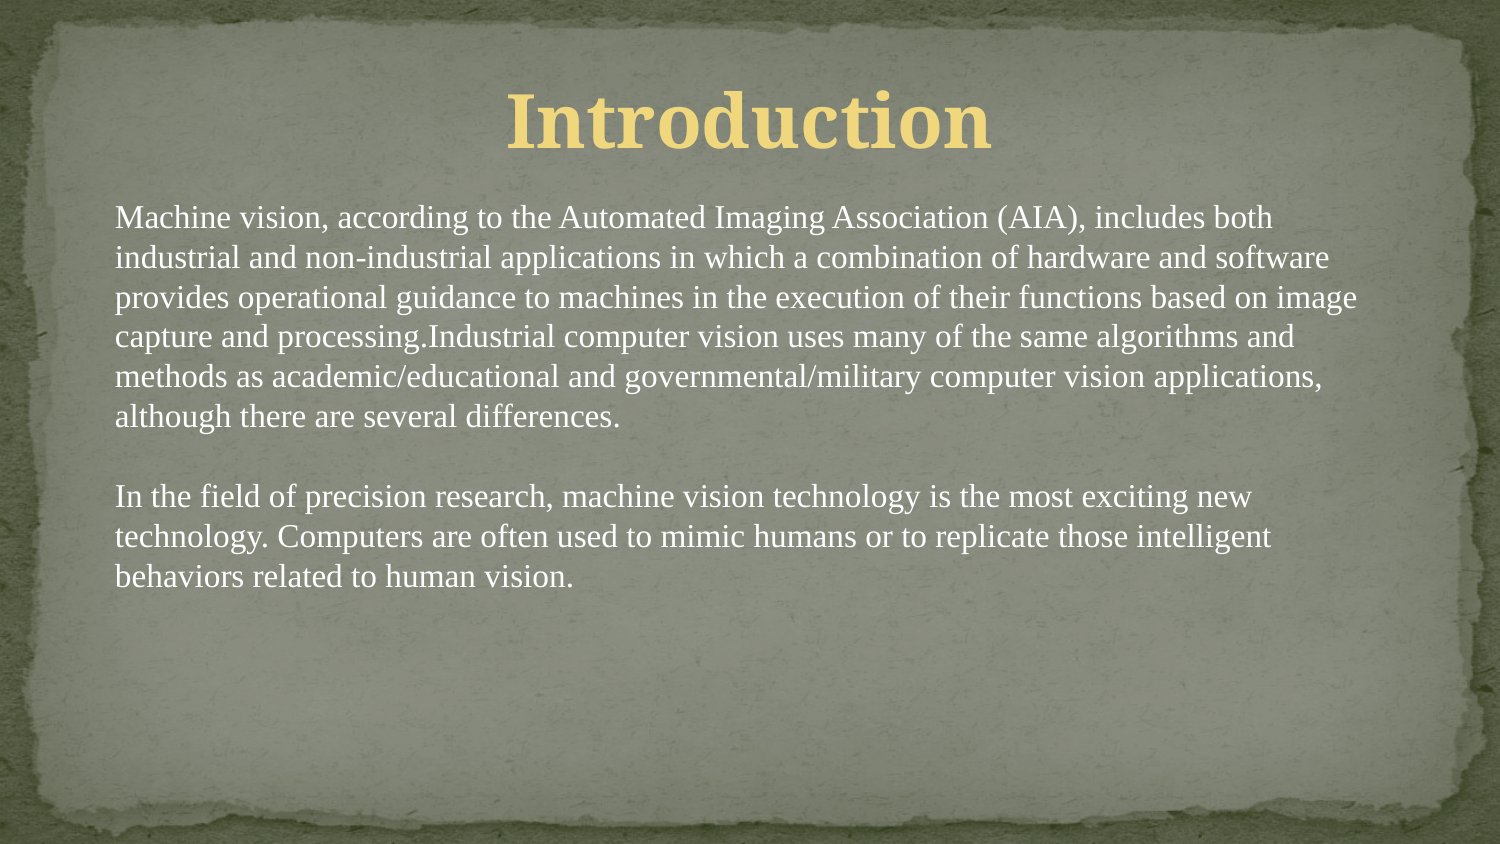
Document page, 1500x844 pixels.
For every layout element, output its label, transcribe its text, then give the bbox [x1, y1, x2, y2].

text_box Introduction [62, 65, 1438, 216]
picture [0, 0, 1500, 844]
text_box Machine vision, according to the Automated Imaging Association (AIA), includes both industrial and non-industrial applications in which a combination of hardware and software provides operational guidance to machines in the execution of their functions based on image capture and processing.Industrial computer vision uses many of the same algorithms and methods as academic/educational and governmental/military computer vision applications, although there are several differences. In the field of precision research, machine vision technology is the most exciting new technology. Computers are often used to mimic humans or to replicate those intelligent behaviors related to human vision. [99, 187, 1388, 692]
